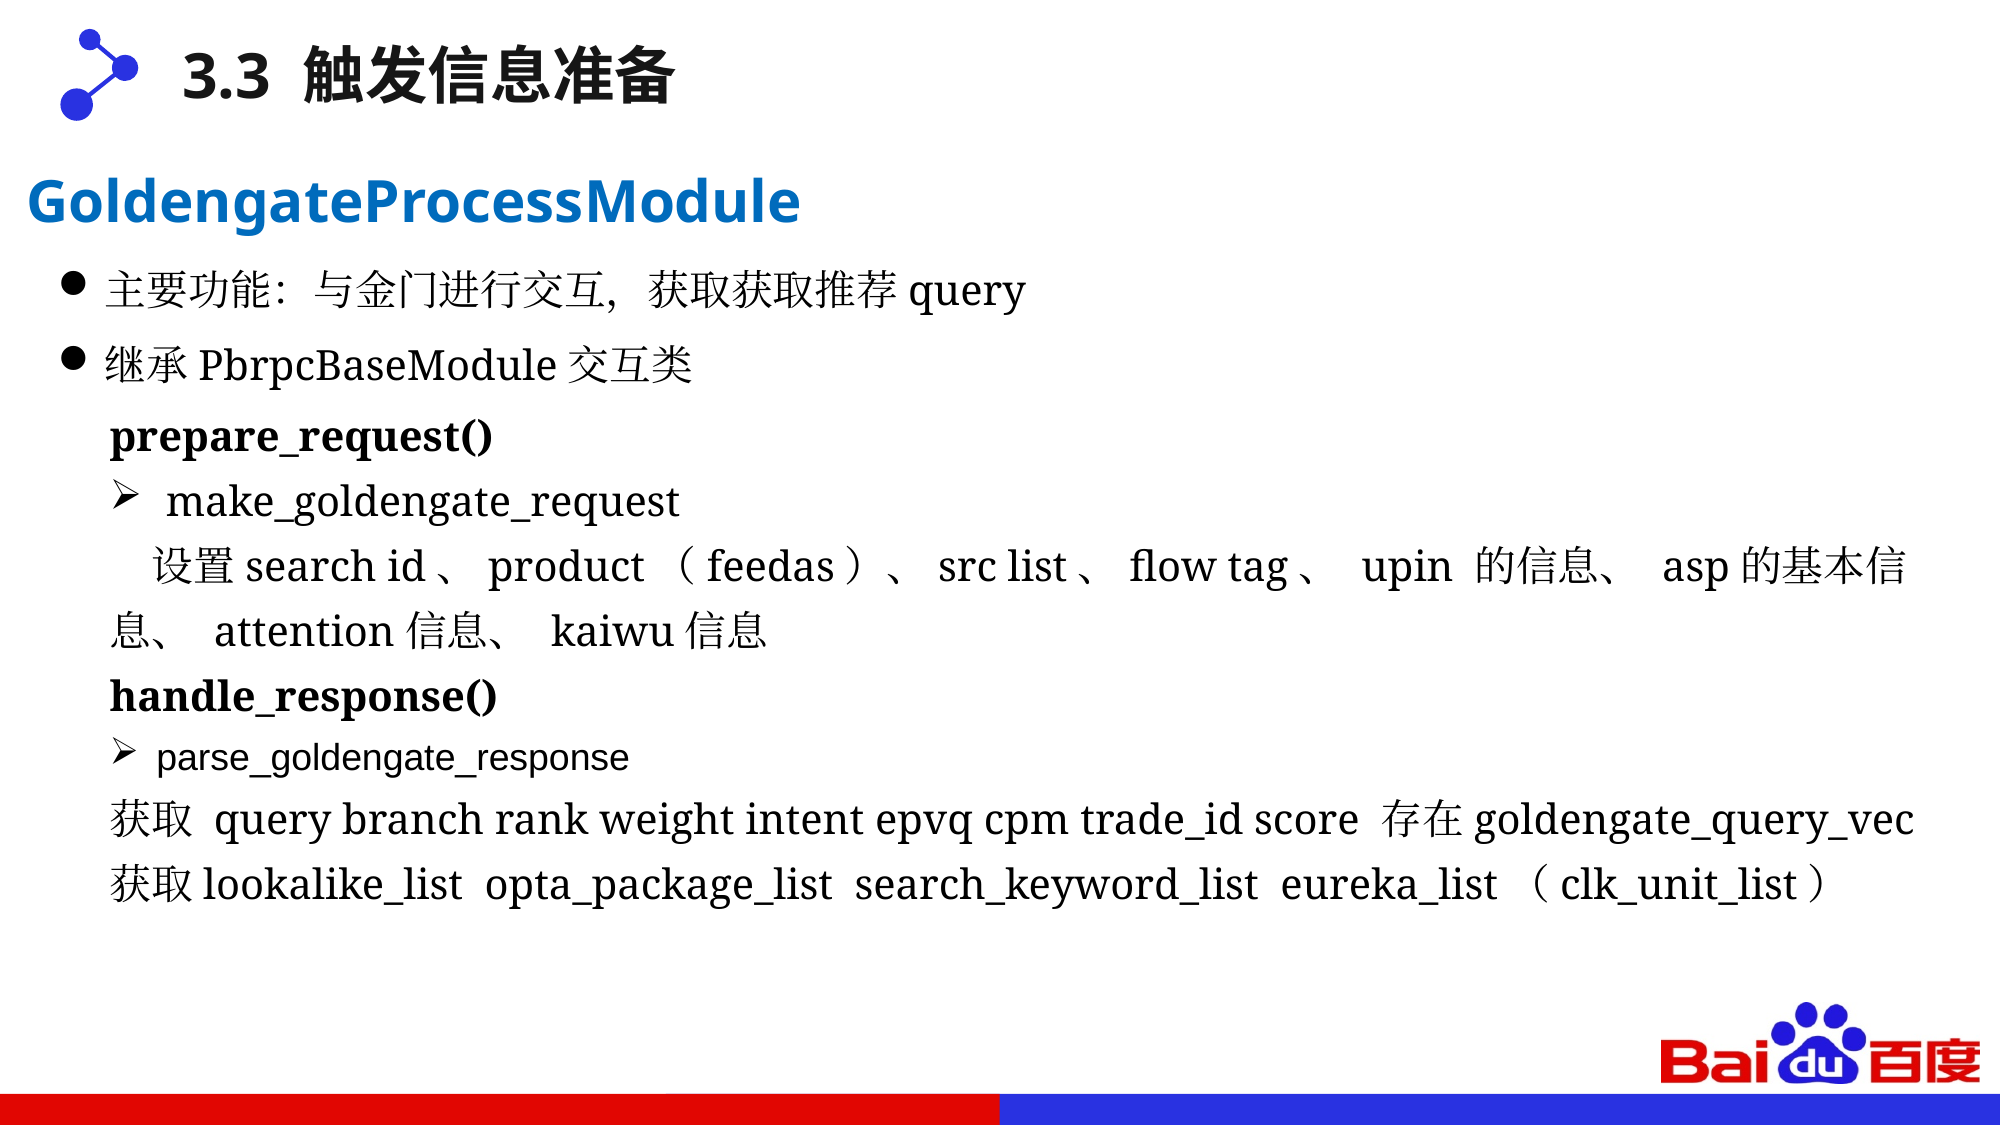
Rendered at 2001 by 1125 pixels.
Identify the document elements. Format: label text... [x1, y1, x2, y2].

text_box prepare_request() make_goldengate_request 设置search id、product（feedas）、src list、flow tag、 upin 的信息、 asp的基本信息、 attention信息、 kaiwu信息 handle_response() parse_goldengate_response 获取 query branch rank weight intent epvq cpm trade_id score 存在goldengate_query_vec 获取lookalike_list opta_package_list search_keyword_list eureka_list（clk_unit_list） [94, 386, 2000, 916]
text_box 主要功能：与金门进行交互，获取获取推荐query 继承PbrpcBaseModule交互类 [43, 231, 1969, 397]
text_box GoldengateProcessModule [11, 156, 833, 242]
text_box 3.3 触发信息准备 [167, 28, 707, 119]
text_box [60, 28, 139, 121]
picture [1661, 1002, 1980, 1084]
